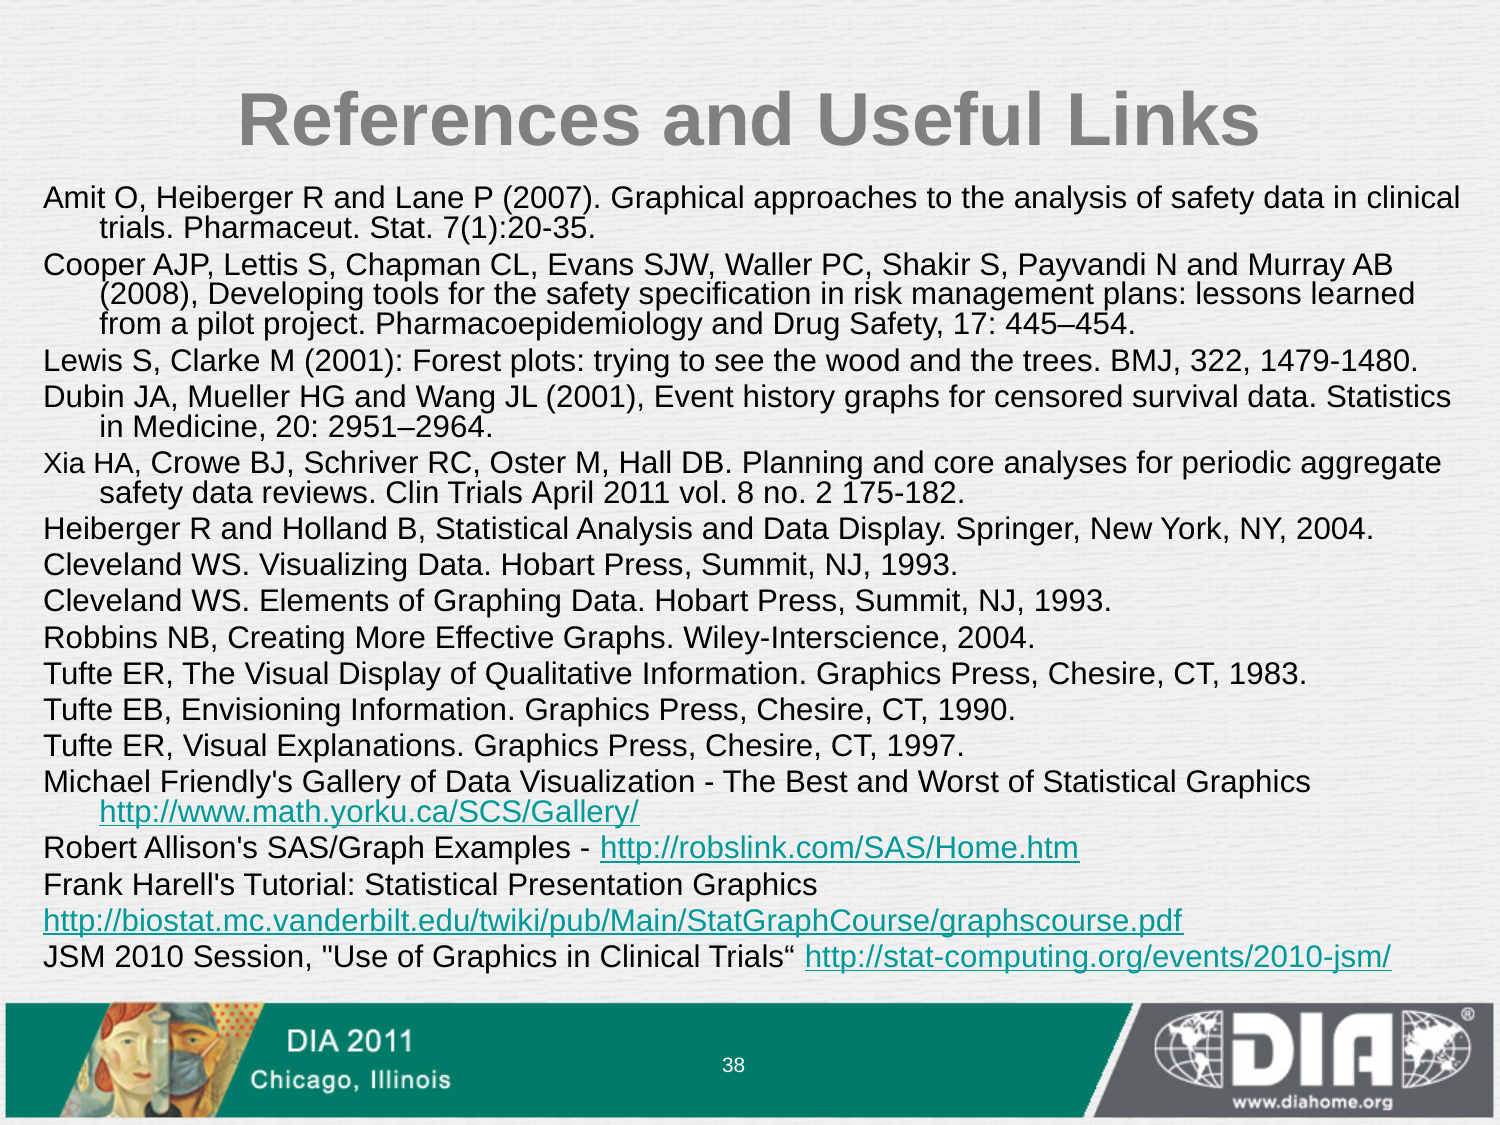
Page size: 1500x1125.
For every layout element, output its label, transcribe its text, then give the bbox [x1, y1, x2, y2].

text_box 38 [638, 1044, 829, 1105]
list Amit O, Heiberger R and Lane P (2007). Graphical approaches to the analysis of safety data in clinical trials. Pharmaceut. Stat. 7(1):20-35. Cooper AJP, Lettis S, Chapman CL, Evans SJW, Waller PC, Shakir S, Payvandi N and Murray AB (2008), Developing tools for the safety specification in risk management plans: lessons learned from a pilot project. Pharmacoepidemiology and Drug Safety, 17: 445–454. Lewis S, Clarke M (2001): Forest plots: trying to see the wood and the trees. BMJ, 322, 1479-1480. Dubin JA, Mueller HG and Wang JL (2001), Event history graphs for censored survival data. Statistics in Medicine, 20: 2951–2964. Xia HA, Crowe BJ, Schriver RC, Oster M, Hall DB. Planning and core analyses for periodic aggregate safety data reviews. Clin Trials April 2011 vol. 8 no. 2 175-182. Heiberger R and Holland B, Statistical Analysis and Data Display. Springer, New York, NY, 2004. Cleveland WS. Visualizing Data. Hobart Press, Summit, NJ, 1993. Cleveland WS. Elements of Graphing Data. Hobart Press, Summit, NJ, 1993. Robbins NB, Creating More Effective Graphs. Wiley-Interscience, 2004. Tufte ER, The Visual Display of Qualitative Information. Graphics Press, Chesire, CT, 1983. Tufte EB, Envisioning Information. Graphics Press, Chesire, CT, 1990. Tufte ER, Visual Explanations. Graphics Press, Chesire, CT, 1997. Michael Friendly's Gallery of Data Visualization - The Best and Worst of Statistical Graphics http://www.math.yorku.ca/SCS/Gallery/ Robert Allison's SAS/Graph Examples - http://robslink.com/SAS/Home.htm Frank Harell's Tutorial: Statistical Presentation Graphics http://biostat.mc.vanderbilt.edu/twiki/pub/Main/StatGraphCourse/graphscourse.pdf JSM 2010 Session, "Use of Graphics in Clinical Trials“ http://stat-computing.org/events/2010-jsm/ [27, 177, 1500, 1093]
picture [0, 0, 1500, 1125]
text_box References and Useful Links [43, 21, 1457, 177]
